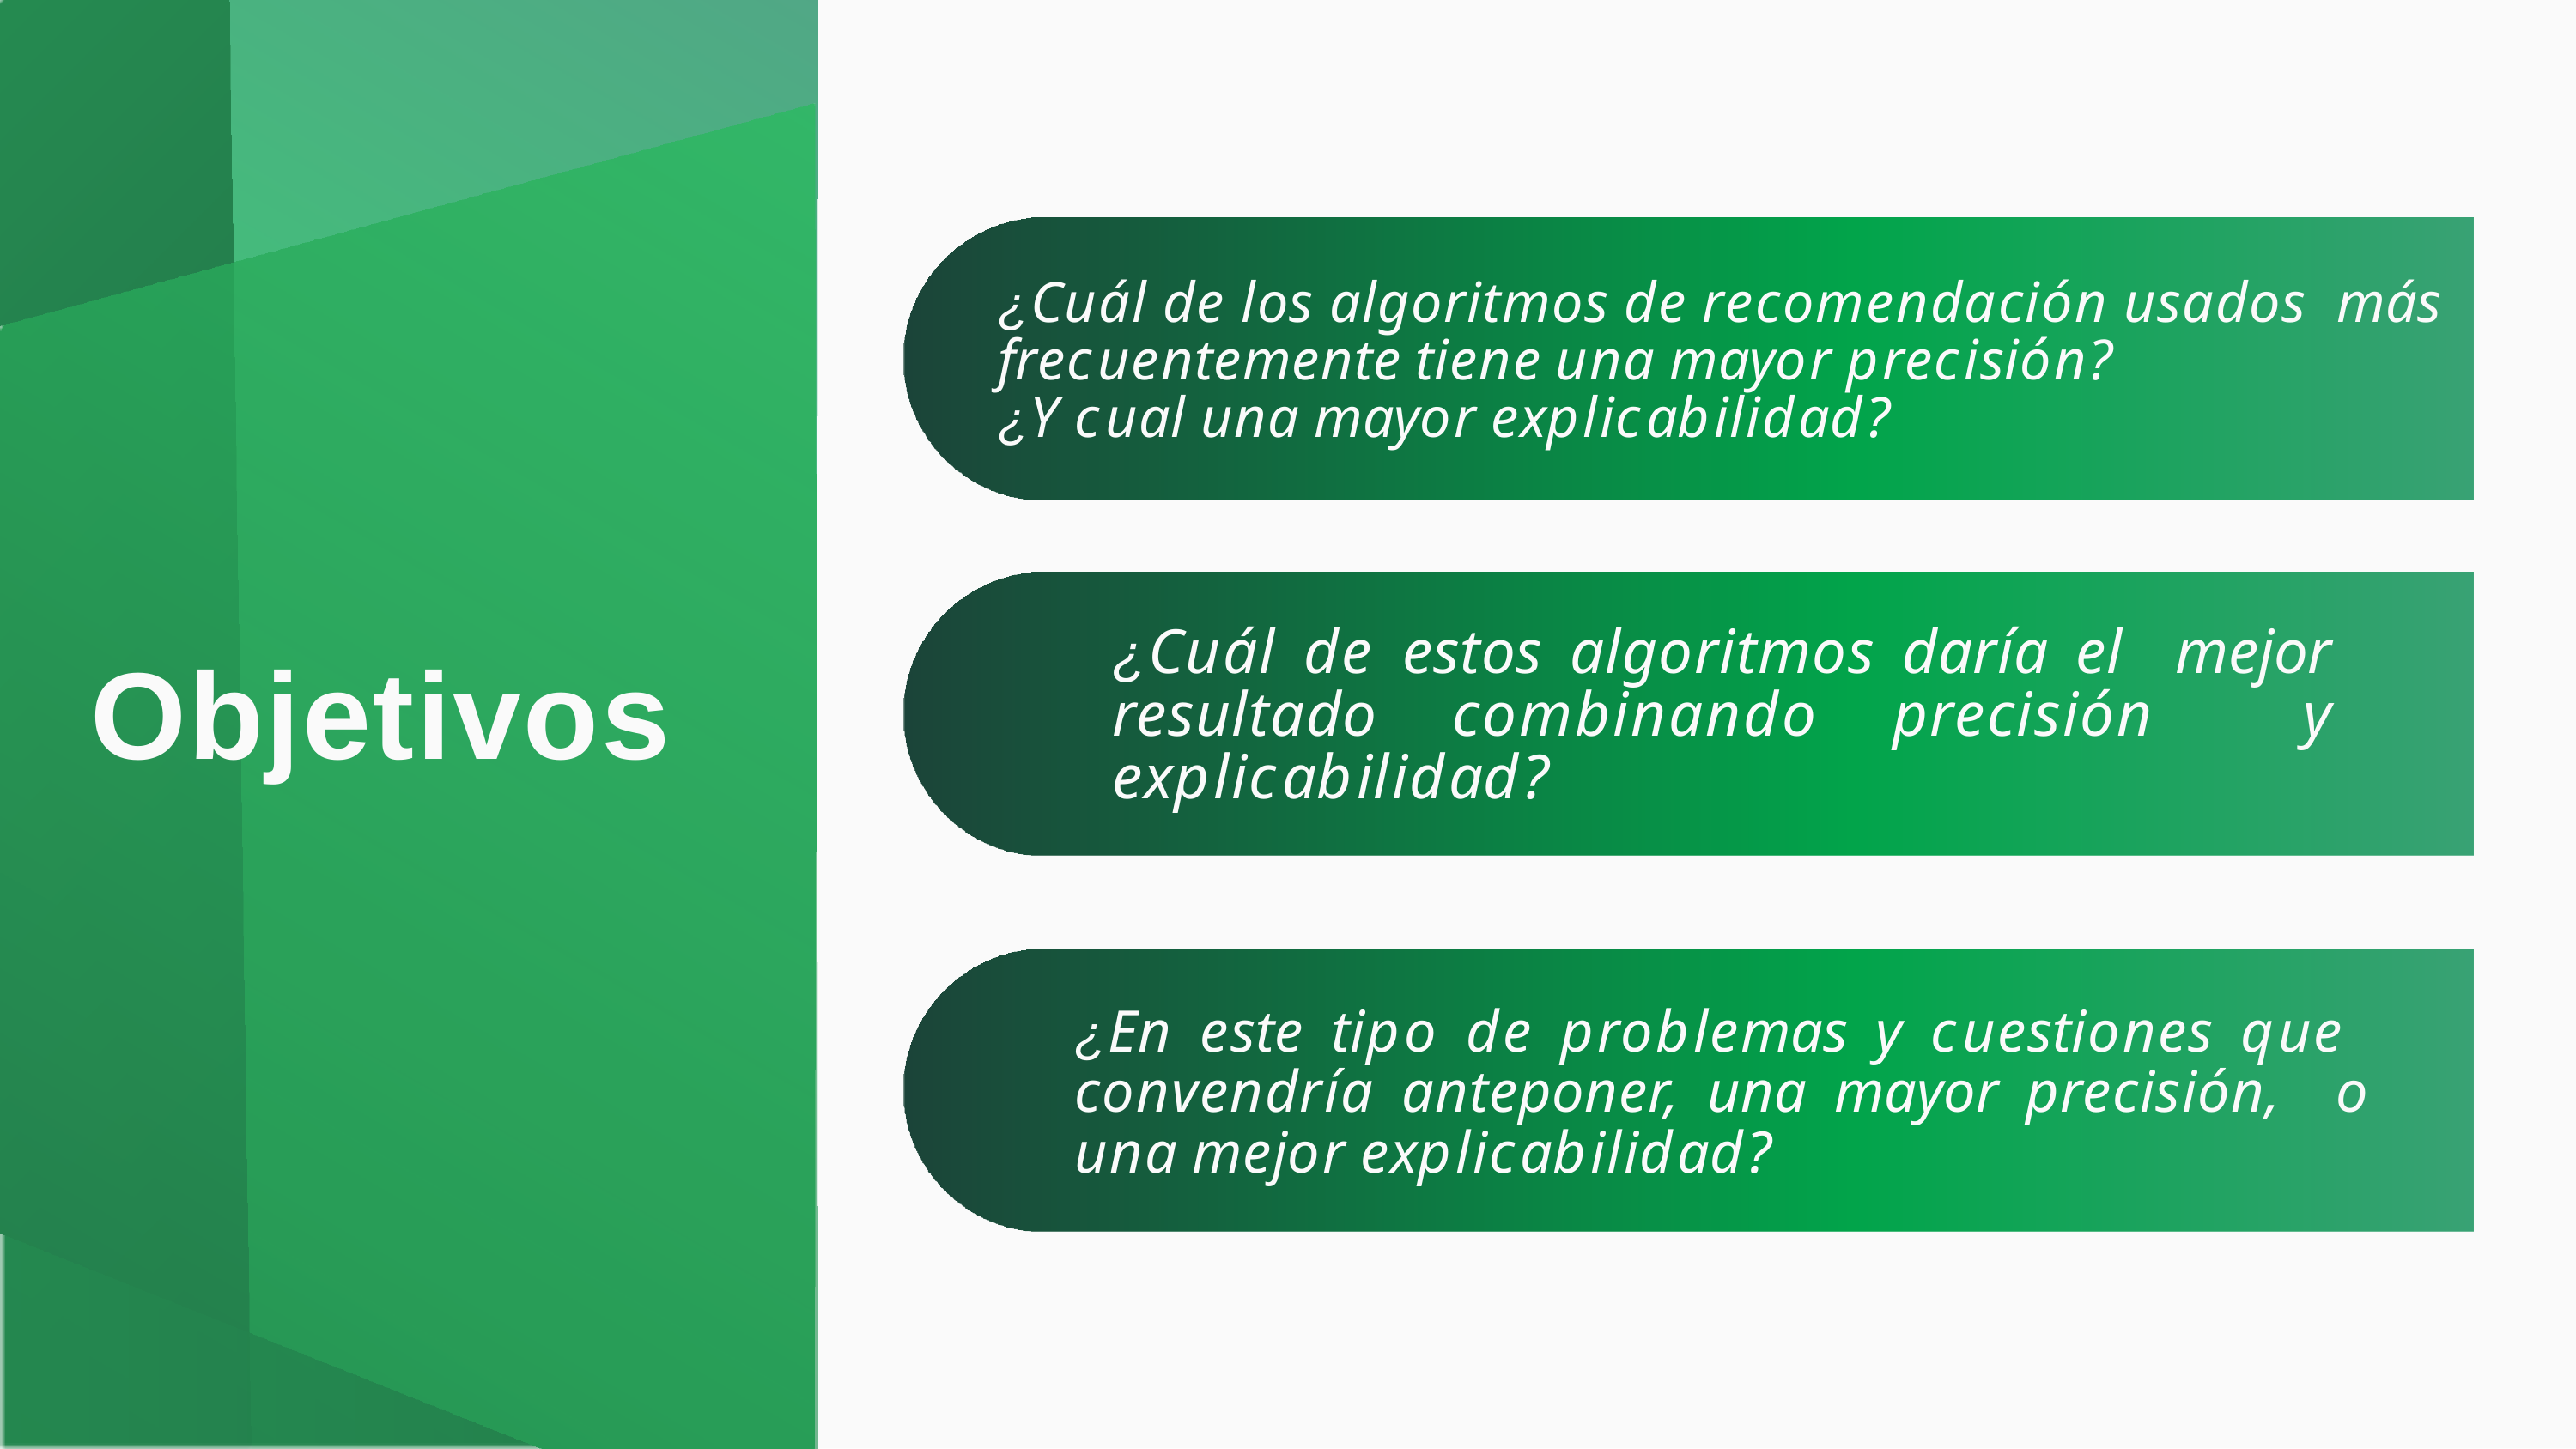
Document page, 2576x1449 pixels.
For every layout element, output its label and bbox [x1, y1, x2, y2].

picture [903, 217, 2475, 500]
picture [903, 949, 2475, 1232]
picture [903, 572, 2475, 856]
picture [0, 0, 818, 1449]
